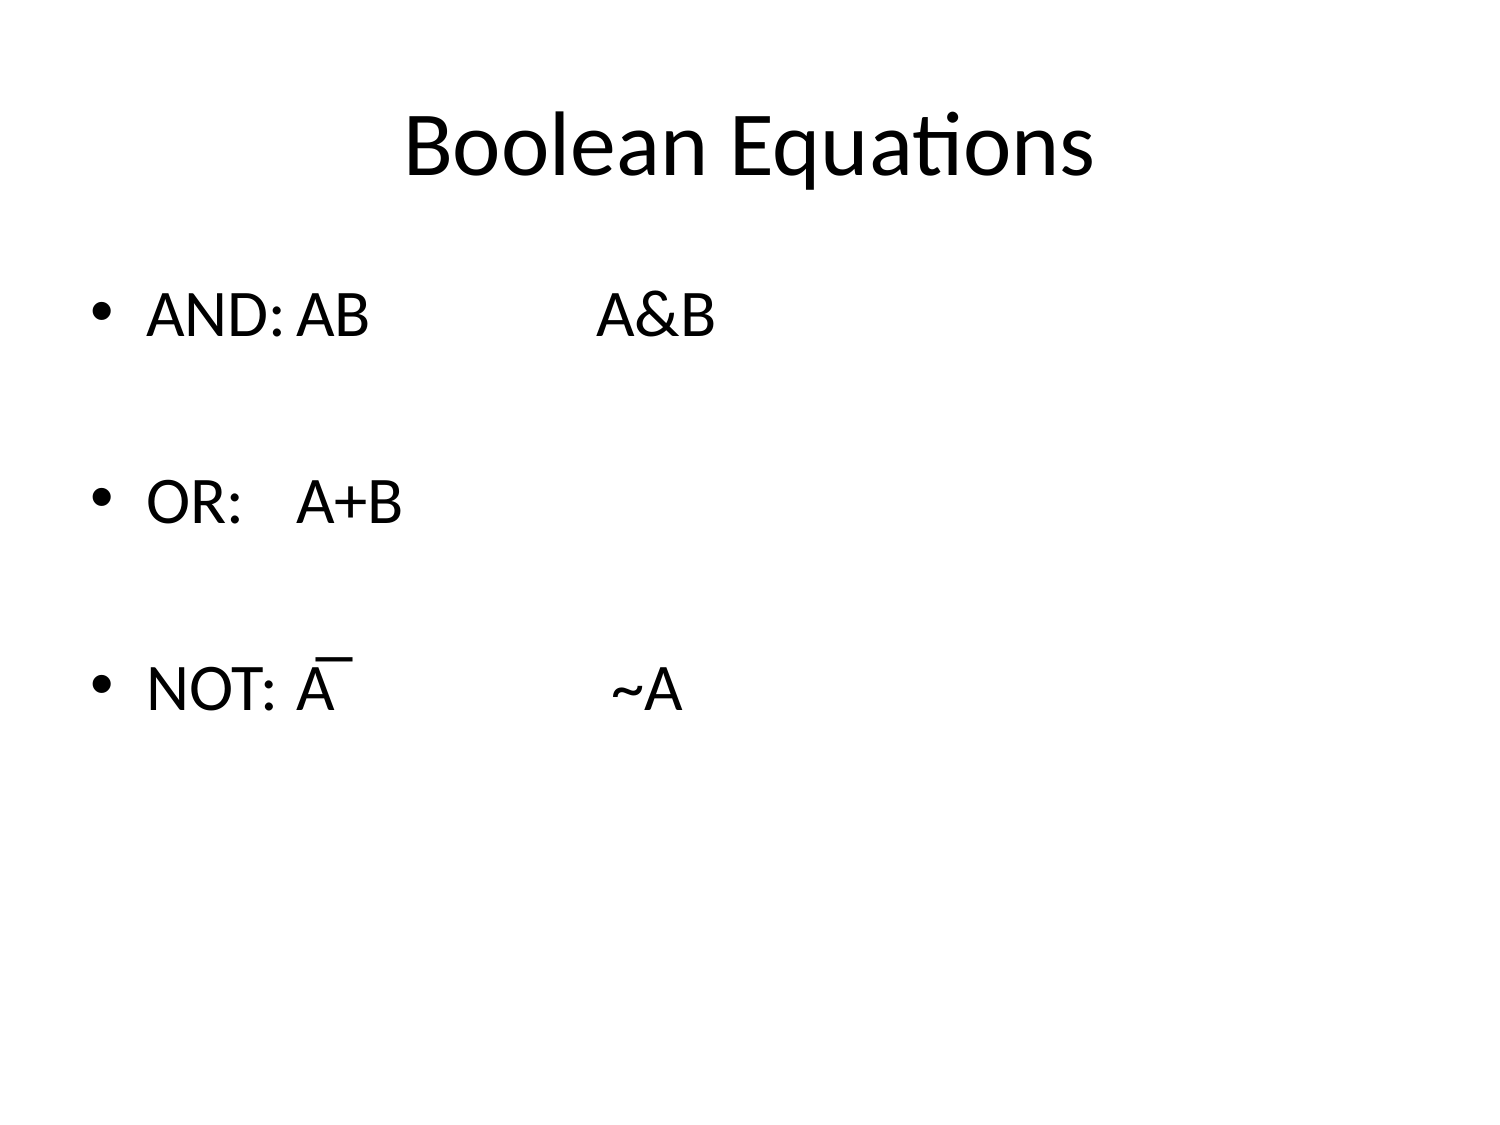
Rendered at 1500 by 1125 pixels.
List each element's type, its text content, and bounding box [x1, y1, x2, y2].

title Boolean Equations [75, 45, 1425, 233]
list AND: AB A&B OR: A+B NOT: A̅ ~A [75, 262, 1425, 1005]
